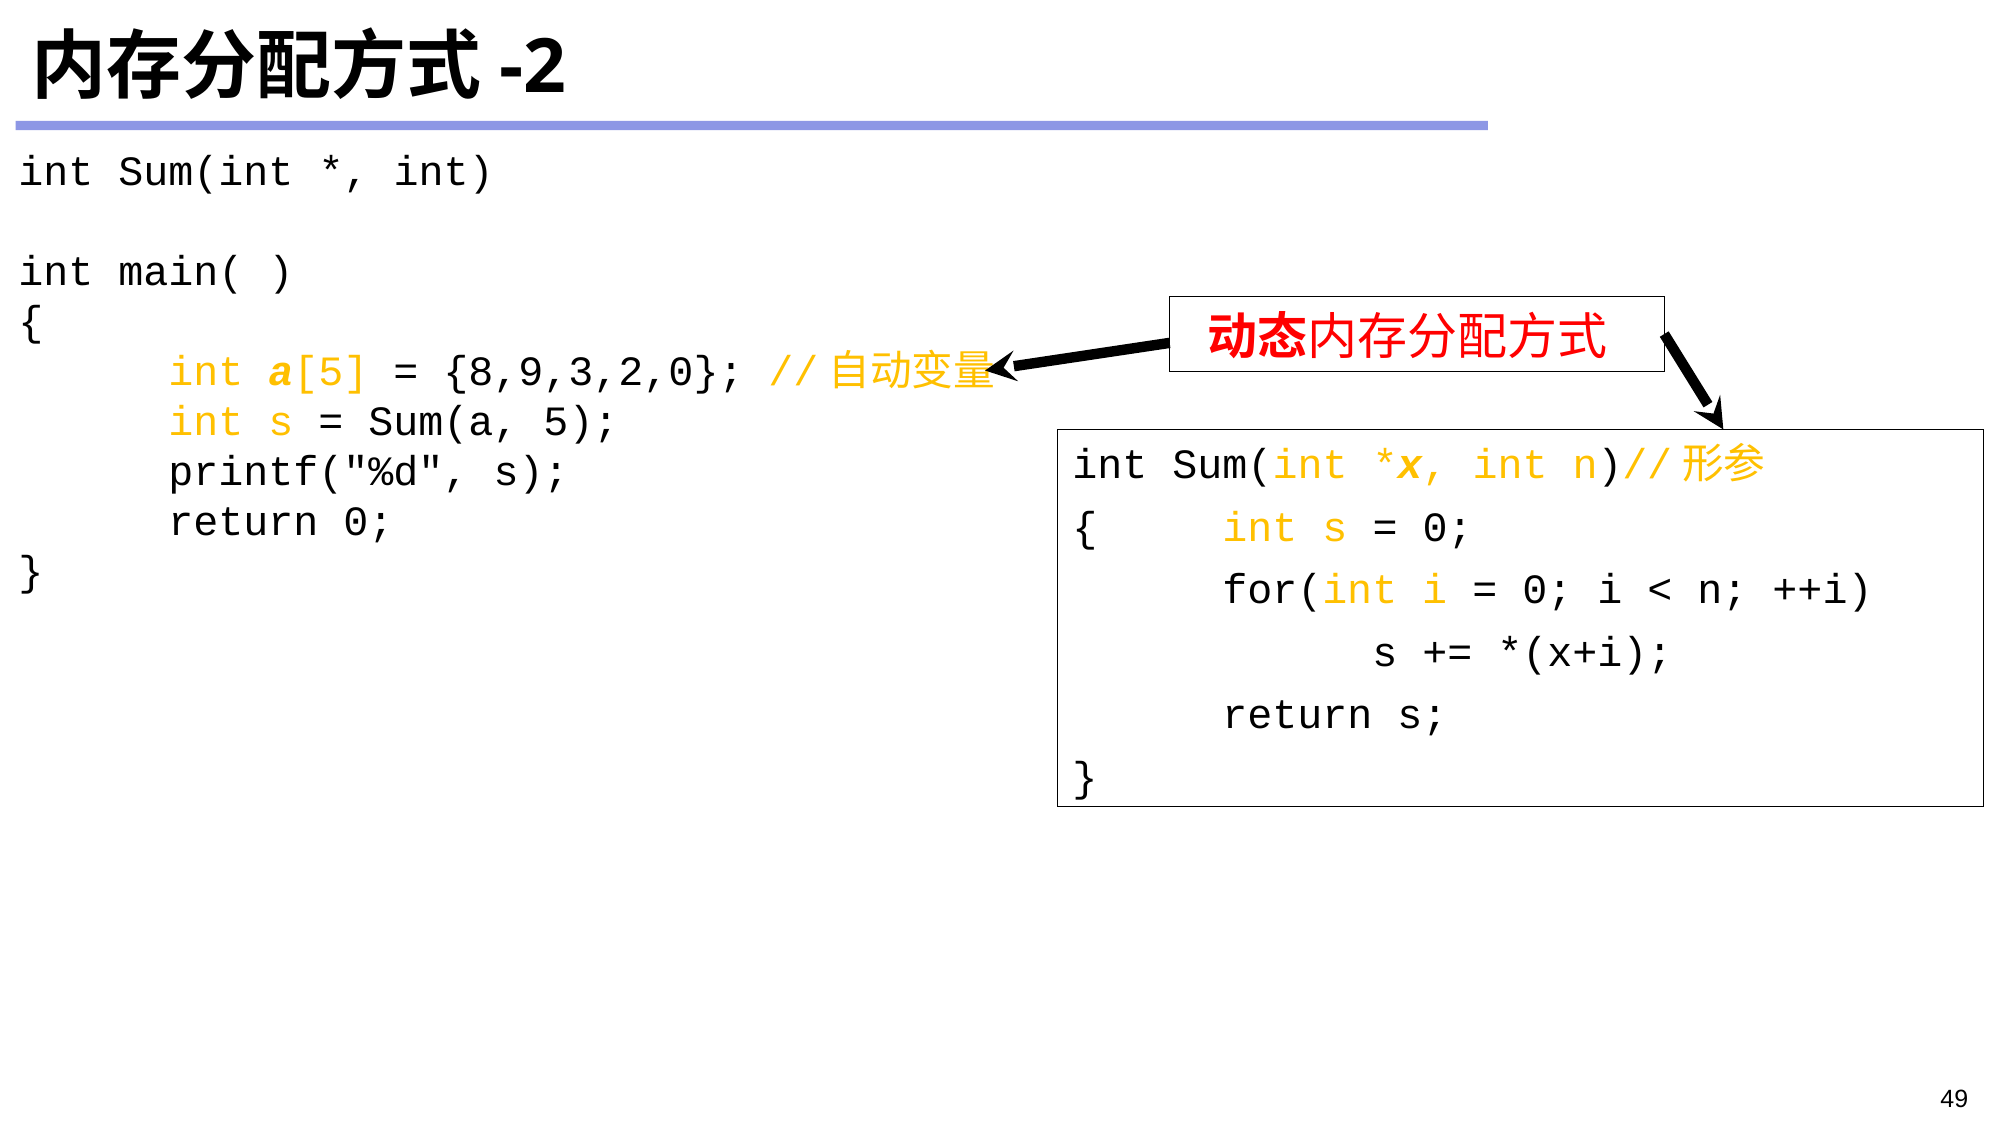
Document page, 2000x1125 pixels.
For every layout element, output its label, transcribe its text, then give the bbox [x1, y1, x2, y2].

text_box int Sum(int *x, int n)//形参 { int s = 0; for(int i = 0; i < n; ++i) s += *(x+i); return s; } [1057, 429, 1984, 807]
title 内存分配方式-2 [16, 12, 1984, 114]
text_box 49 [1786, 1074, 1984, 1113]
text_box 动态内存分配方式 [1169, 296, 1665, 372]
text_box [1663, 334, 1724, 430]
list int Sum(int *, int) int main( ) { int a[5] = {8,9,3,2,0}; //自动变量 int s = Sum(a, 5); printf("%d", s); return 0; } [15, 141, 1984, 1118]
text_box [984, 342, 1170, 371]
